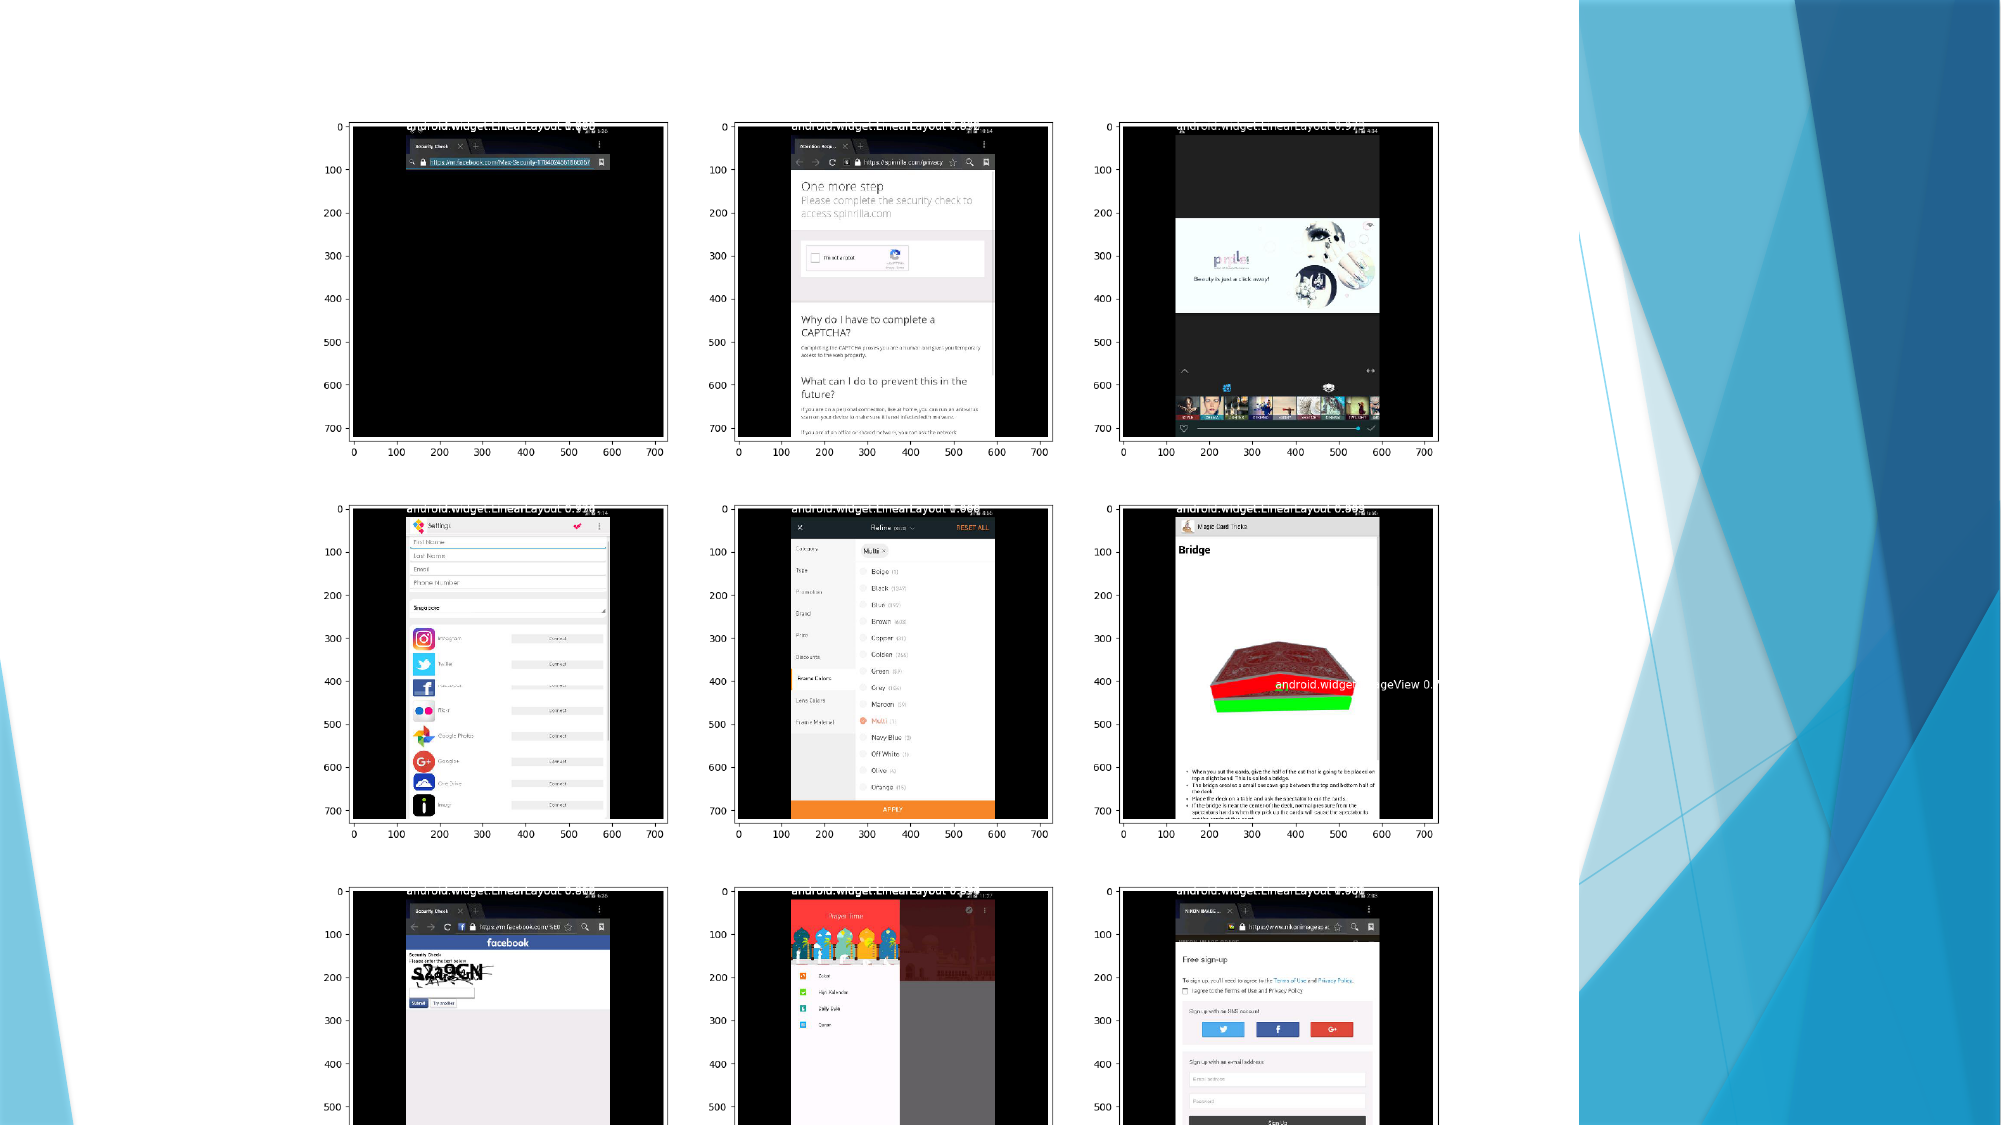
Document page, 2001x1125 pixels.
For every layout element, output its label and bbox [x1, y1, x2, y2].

list [172, 0, 1579, 1125]
